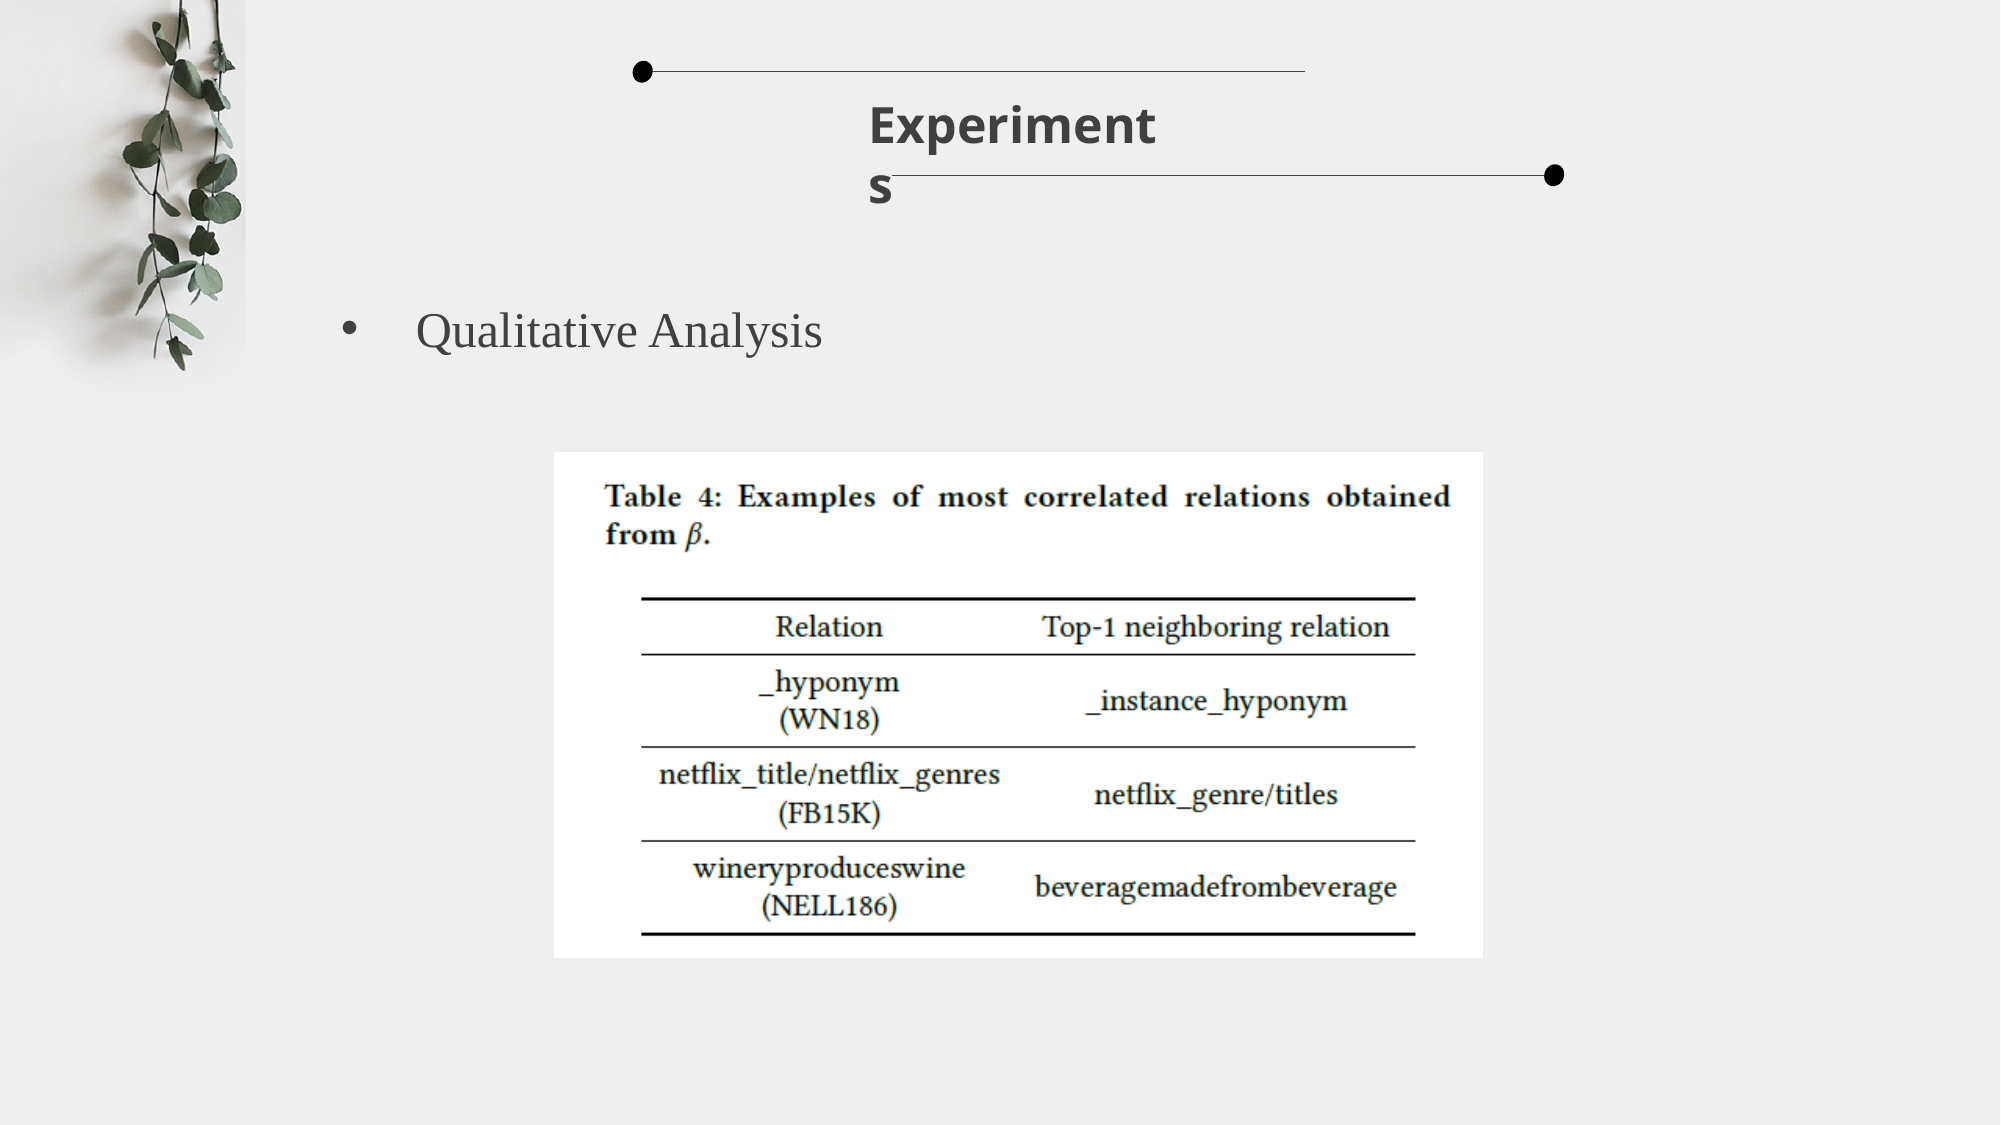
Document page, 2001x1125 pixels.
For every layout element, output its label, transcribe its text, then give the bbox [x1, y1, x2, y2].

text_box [632, 60, 1305, 83]
text_box Qualitative Analysis [320, 257, 918, 368]
text_box Experiments [853, 85, 1184, 221]
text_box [891, 164, 1564, 187]
picture [0, 0, 246, 422]
picture [554, 452, 1483, 958]
